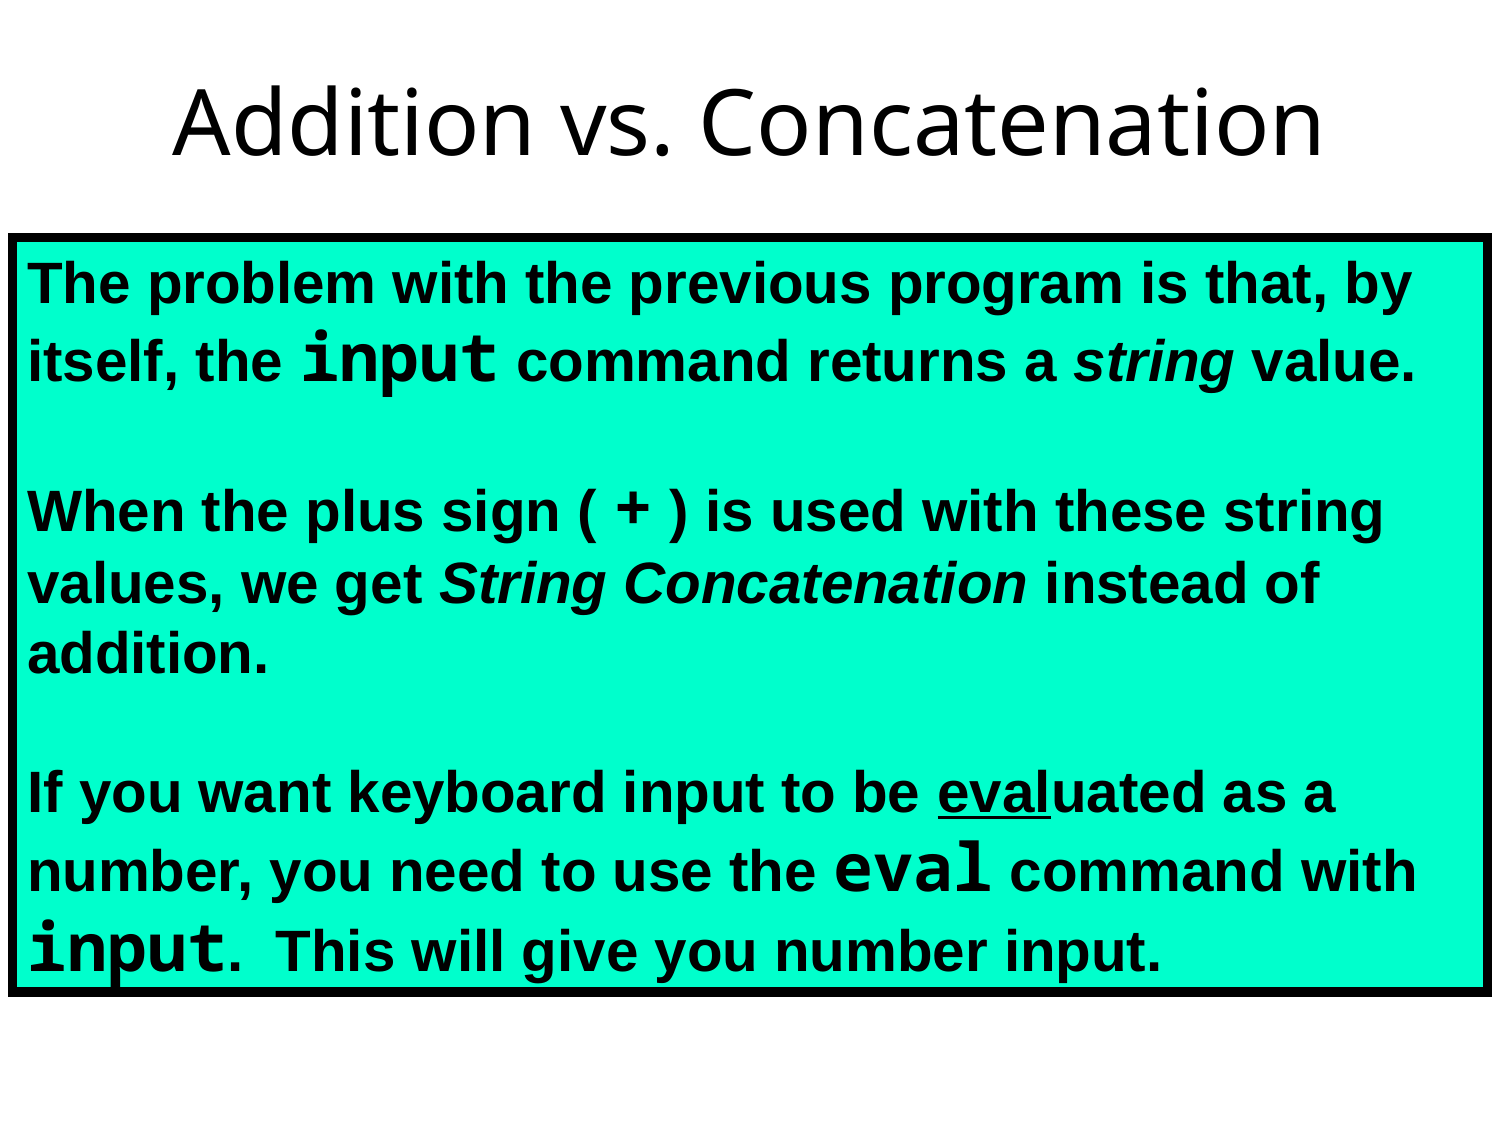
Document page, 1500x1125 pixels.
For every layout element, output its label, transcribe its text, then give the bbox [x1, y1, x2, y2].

title Addition vs. Concatenation [0, 0, 1500, 238]
text_box The problem with the previous program is that, by itself, the input command returns a string value. When the plus sign ( + ) is used with these string values, we get String Concatenation instead of addition. If you want keyboard input to be evaluated as a number, you need to use the eval command with input. This will give you number input. [12, 237, 1488, 992]
